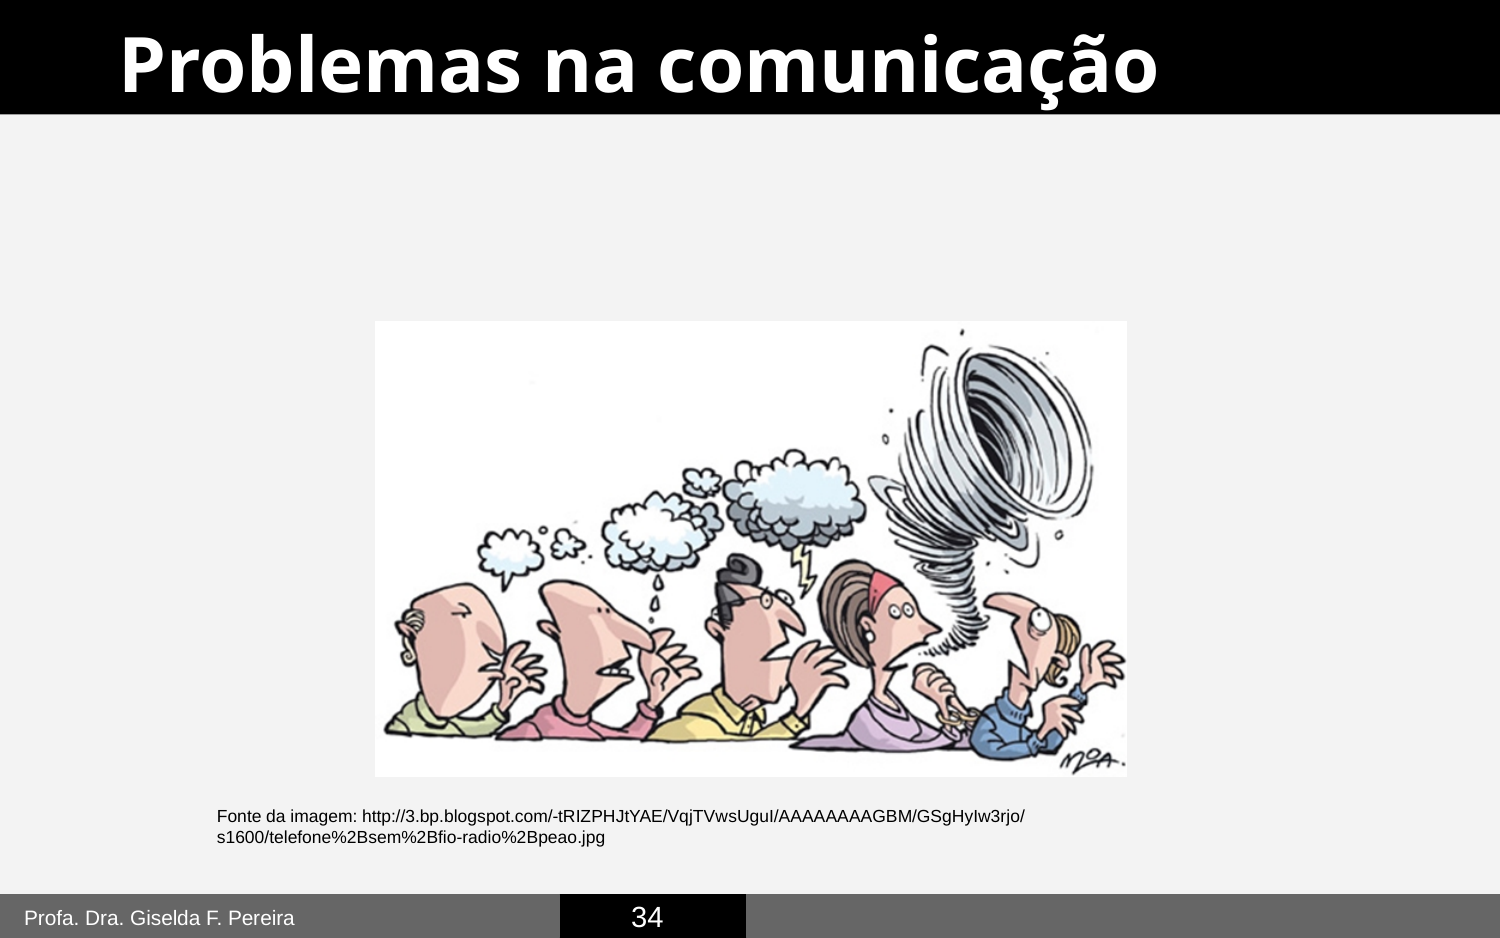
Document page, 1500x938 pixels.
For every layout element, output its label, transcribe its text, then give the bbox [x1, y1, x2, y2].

text_box Fonte da imagem: http://3.bp.blogspot.com/-tRIZPHJtYAE/VqjTVwsUguI/AAAAAAAAGBM/GSgHyIw3rjo/s1600/telefone%2Bsem%2Bfio-radio%2Bpeao.jpg [202, 797, 1077, 855]
picture [375, 320, 1127, 778]
slide_number 34 [602, 889, 693, 938]
text_box Problemas na comunicação [0, 9, 1424, 211]
